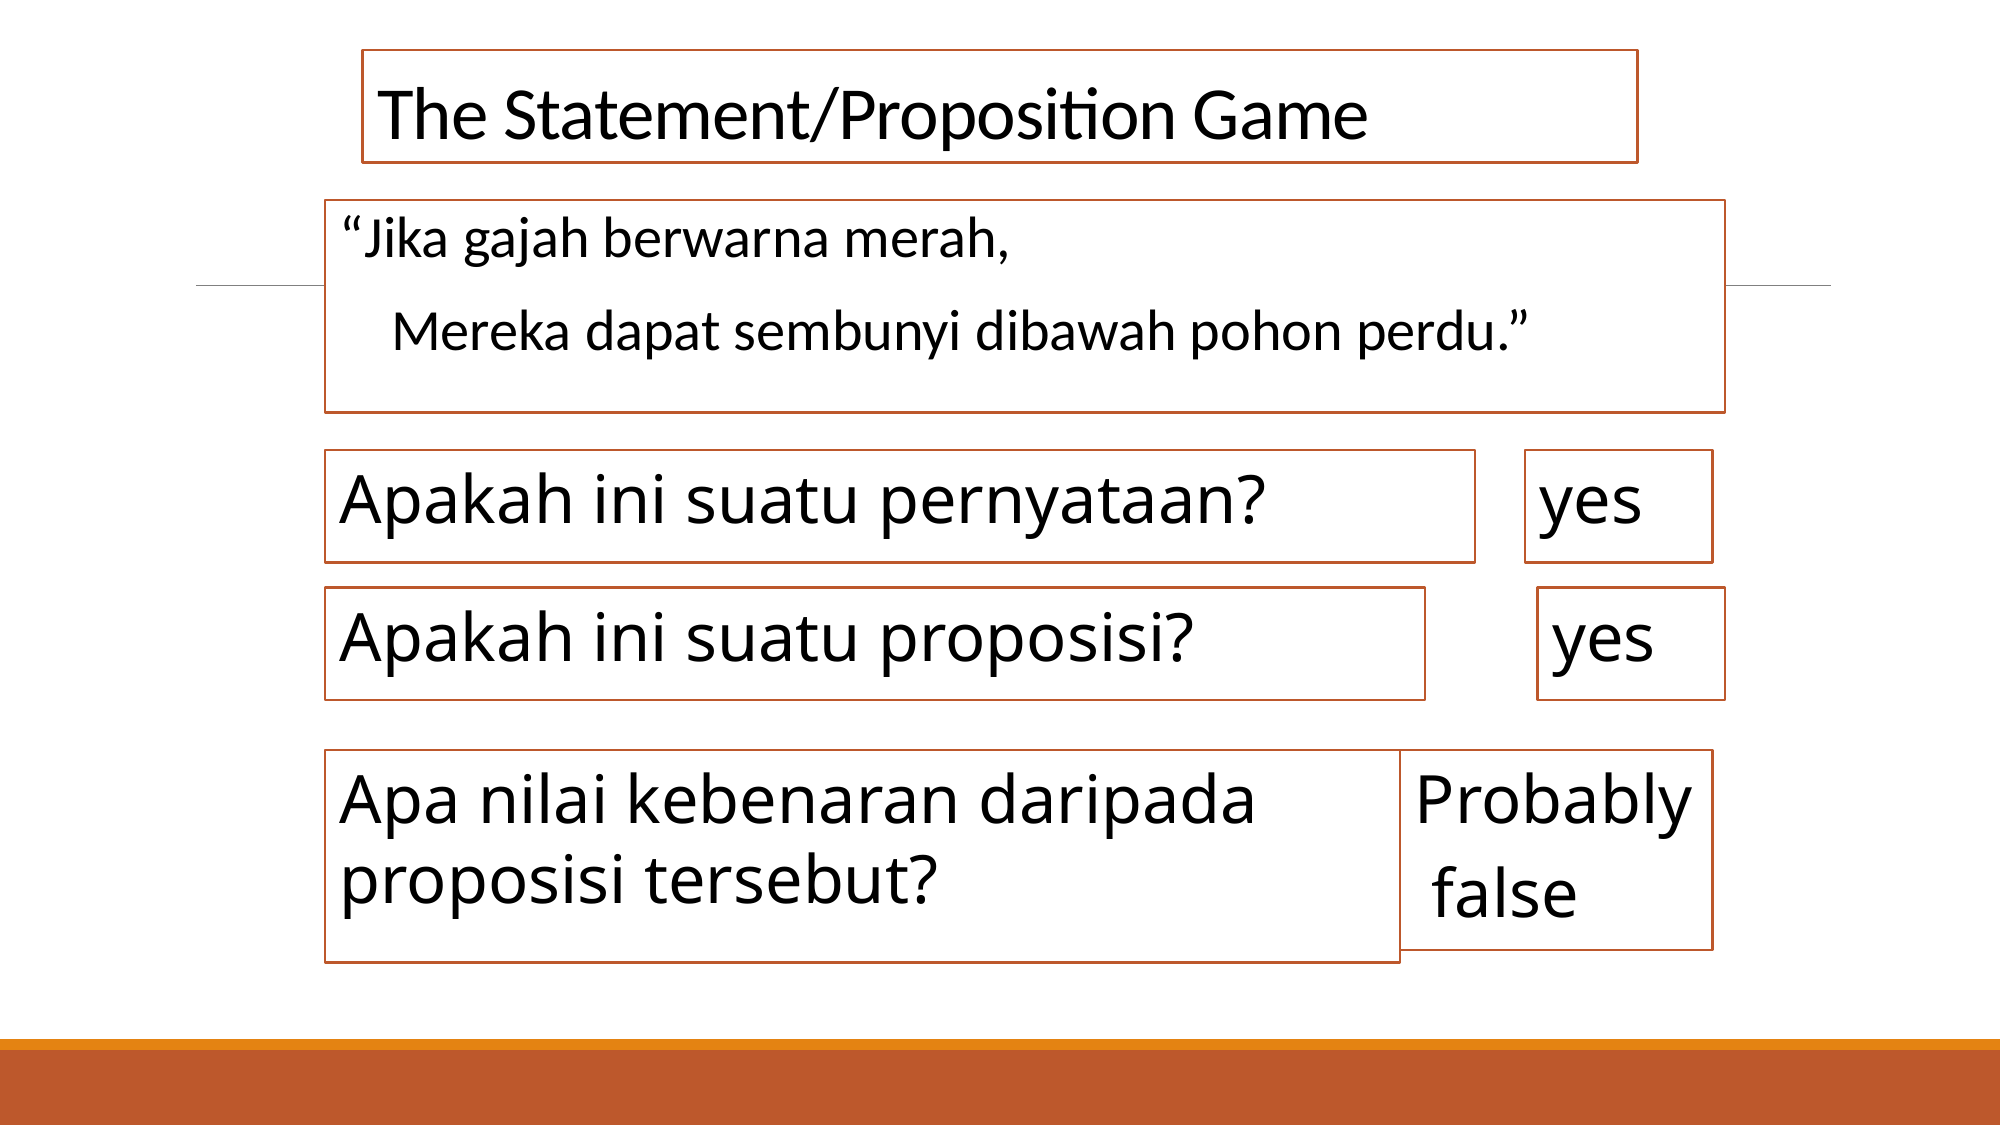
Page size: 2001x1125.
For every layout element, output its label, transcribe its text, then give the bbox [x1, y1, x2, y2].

title The Statement/Proposition Game [361, 49, 1639, 164]
text_box yes [1536, 586, 1726, 701]
text_box Probably false [1399, 749, 1714, 951]
text_box yes [1524, 449, 1714, 564]
text_box Apa nilai kebenaran daripada proposisi tersebut? [324, 749, 1401, 964]
text_box Apakah ini suatu proposisi? [324, 586, 1426, 701]
list “Jika gajah berwarna merah, Mereka dapat sembunyi dibawah pohon perdu.” [324, 199, 1726, 414]
text_box Apakah ini suatu pernyataan? [324, 449, 1476, 564]
